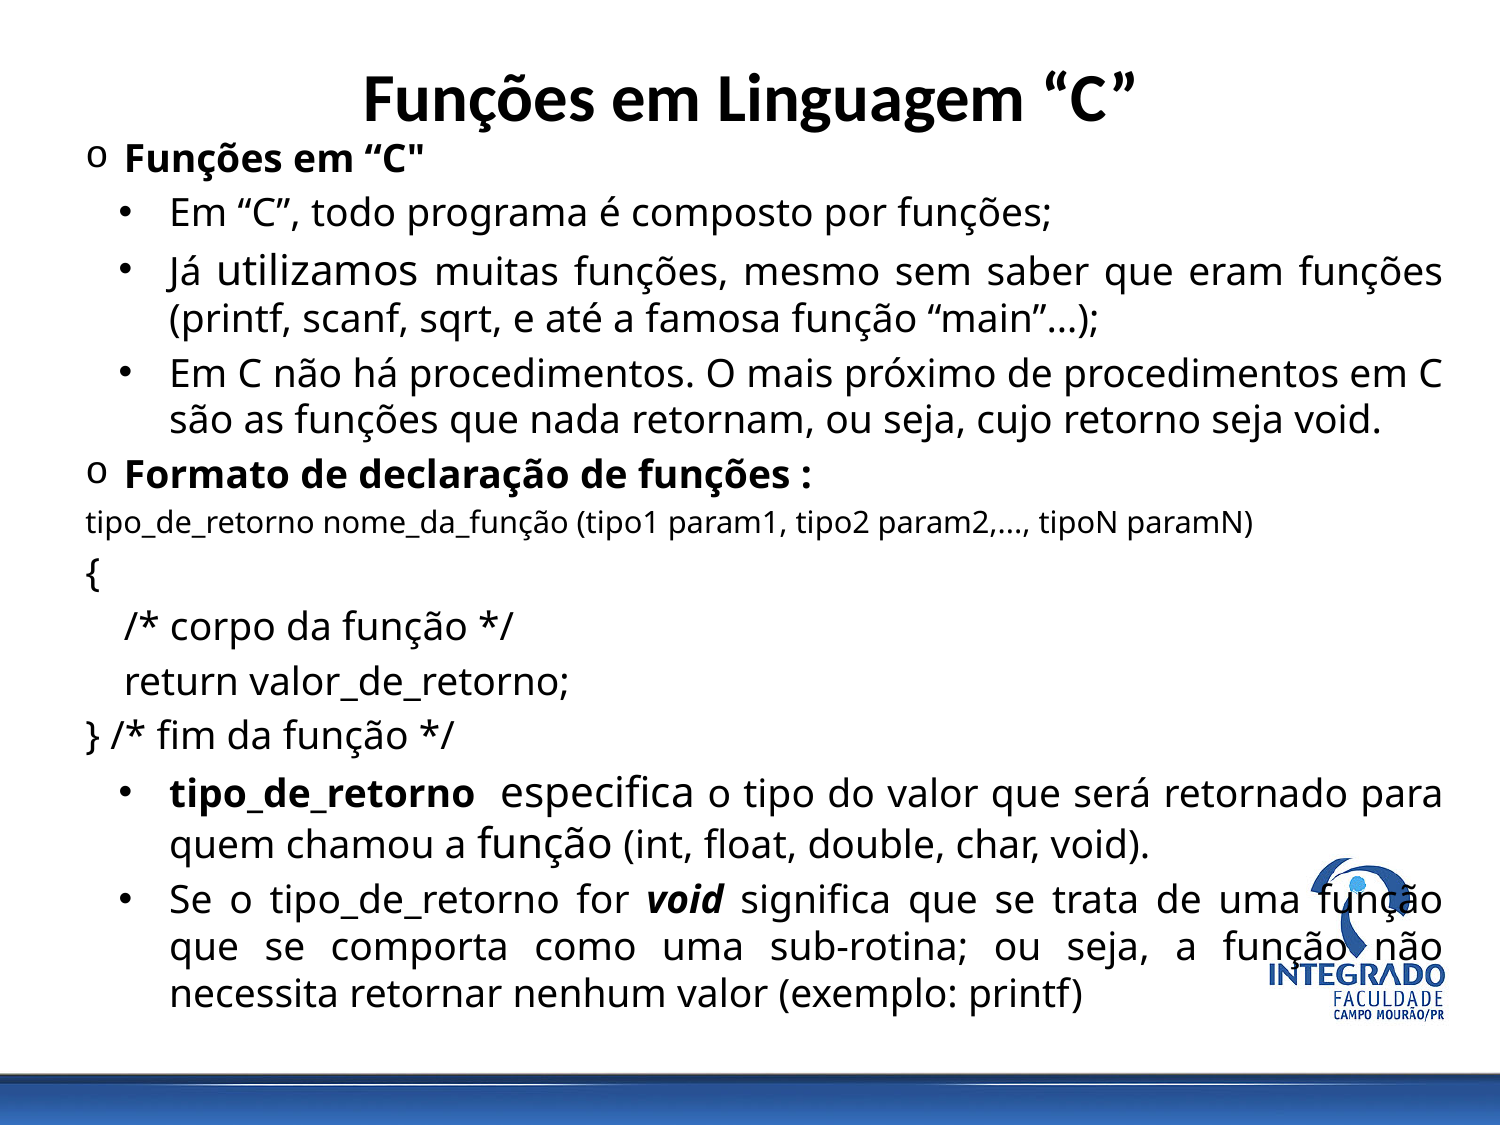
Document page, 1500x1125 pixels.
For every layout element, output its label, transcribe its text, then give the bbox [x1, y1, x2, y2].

list Funções em “C" Em “C”, todo programa é composto por funções; Já utilizamos muitas funções, mesmo sem saber que eram funções (printf, scanf, sqrt, e até a famosa função “main”…); Em C não há procedimentos. O mais próximo de procedimentos em C são as funções que nada retornam, ou seja, cujo retorno seja void. Formato de declaração de funções : tipo_de_retorno nome_da_função (tipo1 param1, tipo2 param2,..., tipoN paramN) { /* corpo da função */ return valor_de_retorno; } /* fim da função */ tipo_de_retorno especifica o tipo do valor que será retornado para quem chamou a função (int, float, double, char, void). Se o tipo_de_retorno for void significa que se trata de uma função que se comporta como uma sub-rotina; ou seja, a função não necessita retornar nenhum valor (exemplo: printf) [70, 125, 1459, 1033]
picture [0, 0, 1500, 1125]
title Funções em Linguagem “C” [76, 0, 1427, 125]
